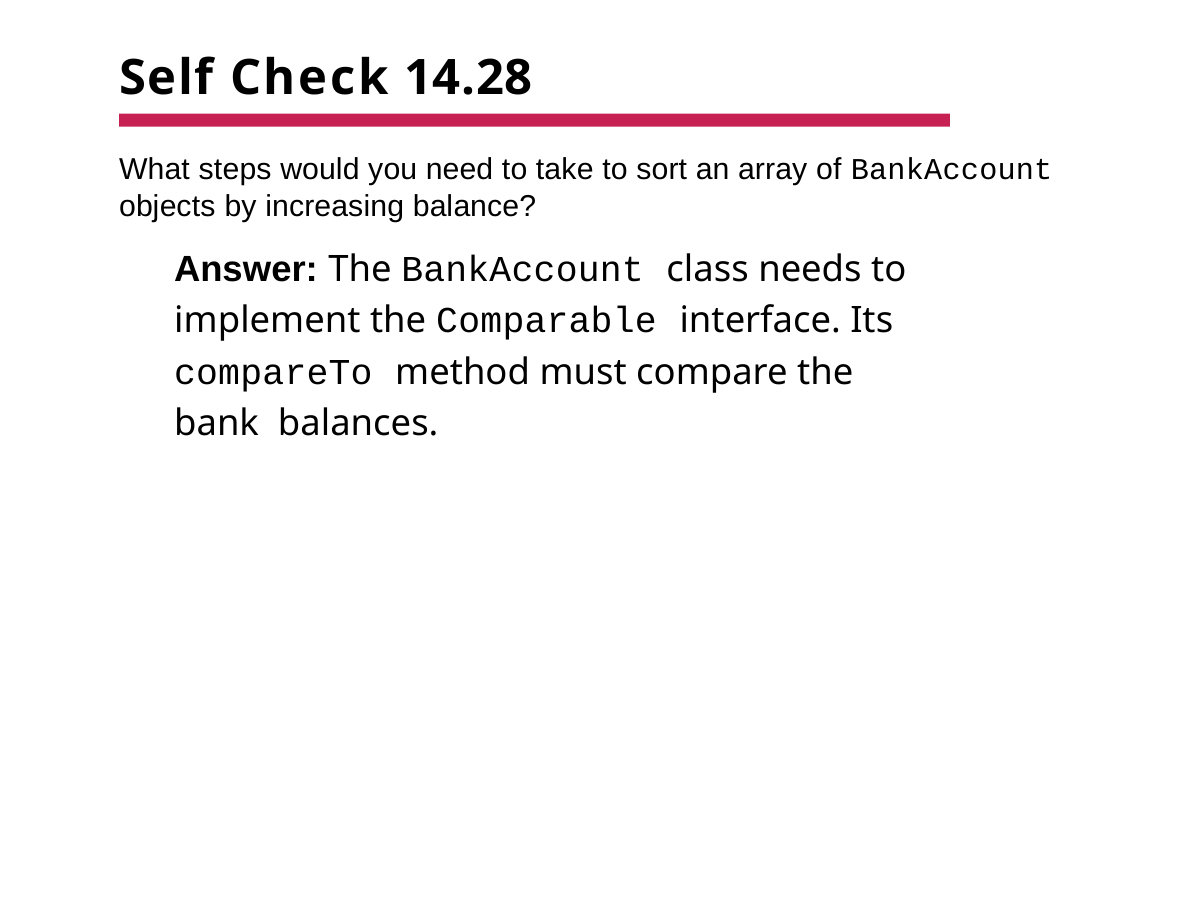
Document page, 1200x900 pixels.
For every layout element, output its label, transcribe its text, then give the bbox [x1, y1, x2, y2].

title Self Check 14.28 [117, 45, 1083, 149]
list What steps would you need to take to sort an array of BankAccount objects by increasing balance? Answer: The BankAccount class needs to implement the Comparable interface. Its compareTo method must compare the bank balances. [117, 149, 1083, 657]
